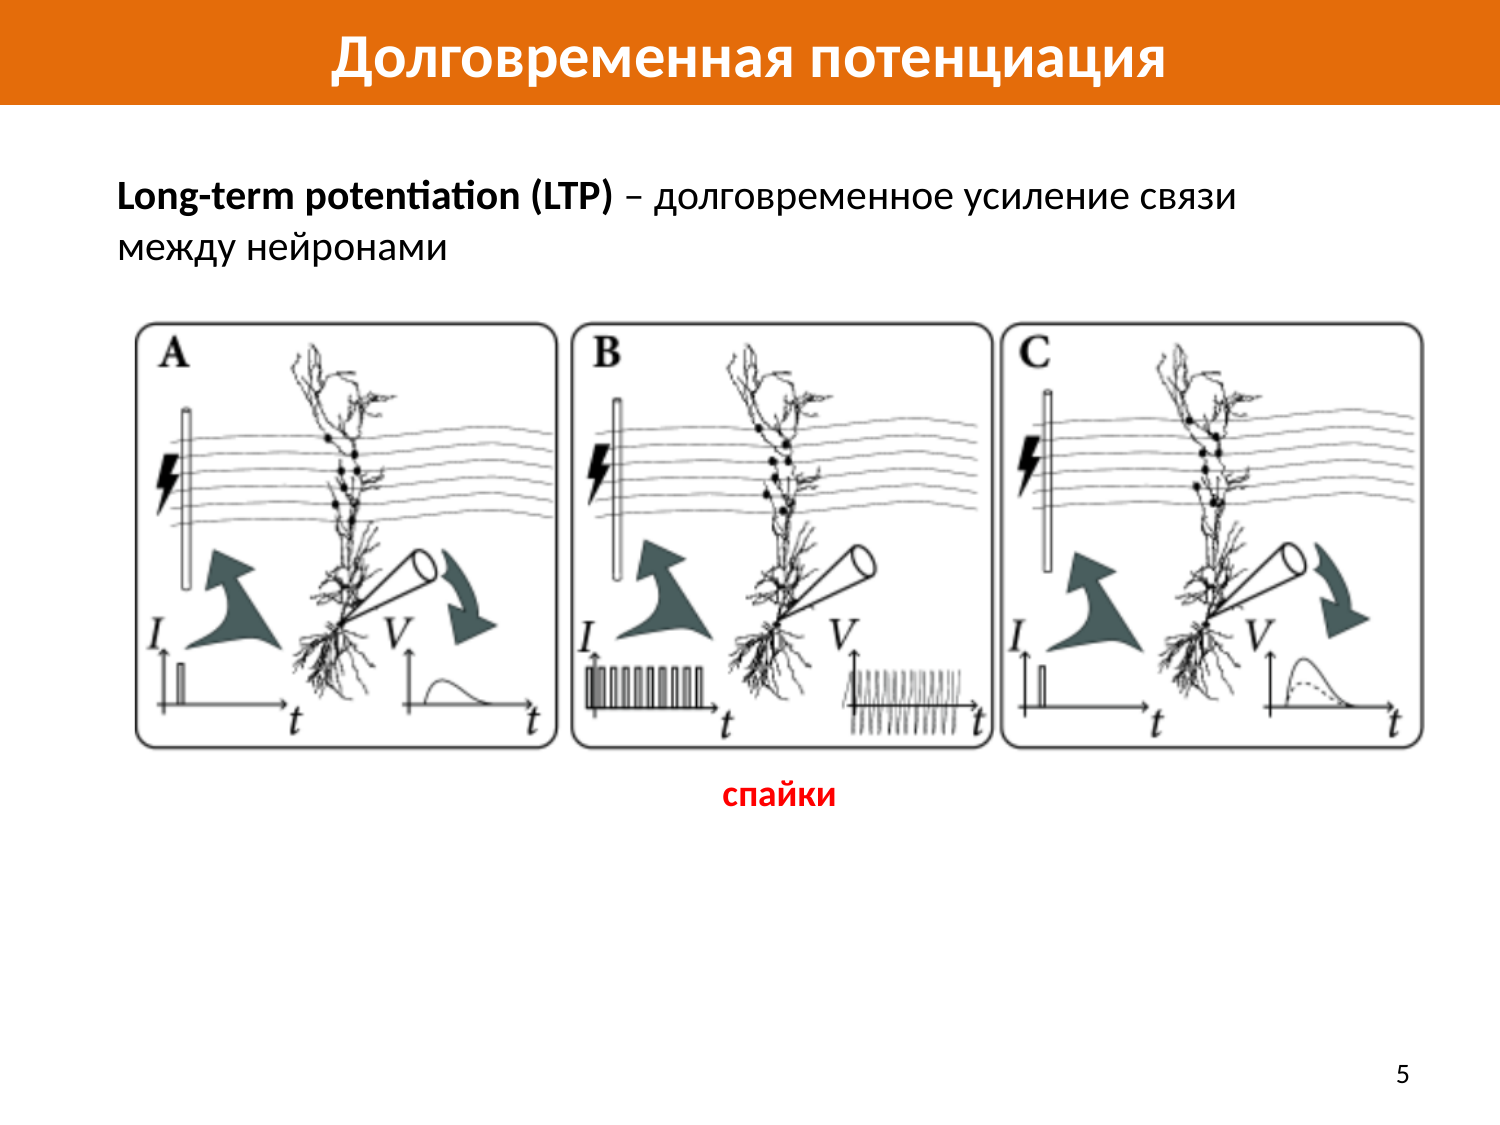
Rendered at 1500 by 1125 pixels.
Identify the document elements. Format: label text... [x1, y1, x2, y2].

title Долговременная потенциация [0, 0, 1500, 105]
slide_number 5 [1074, 1042, 1425, 1103]
text_box спайки [707, 761, 1458, 822]
picture [105, 302, 1454, 762]
text_box Long-term potentiation (LTP) – долговременное усиление связи между нейронами [102, 160, 1376, 276]
